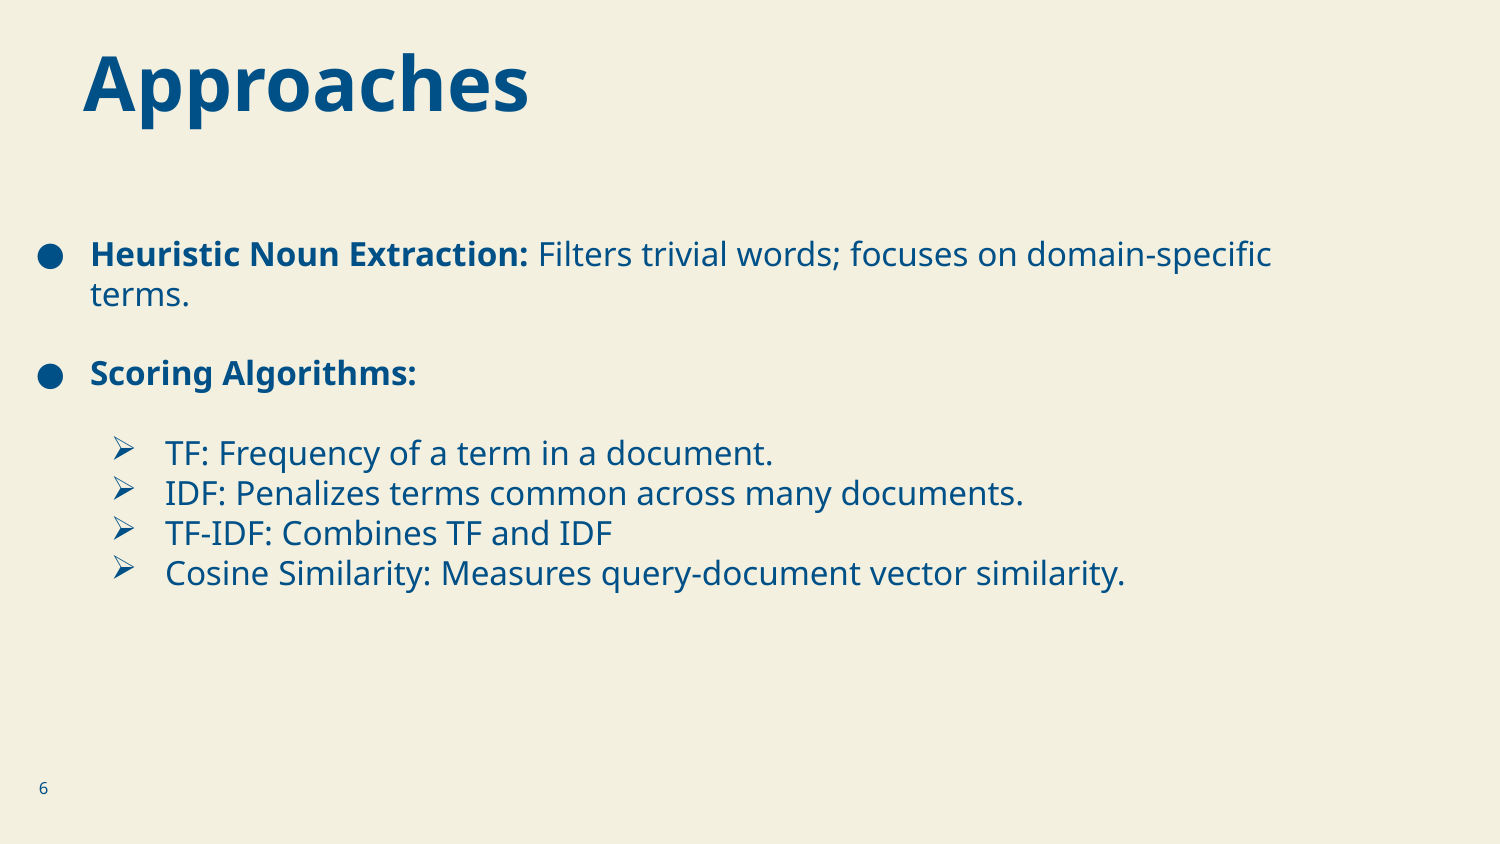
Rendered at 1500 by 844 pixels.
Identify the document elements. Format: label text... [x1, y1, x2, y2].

slide_number 6 [24, 757, 114, 822]
title Approaches [69, 40, 598, 122]
subtitle Heuristic Noun Extraction: Filters trivial words; focuses on domain-specific terms. Scoring Algorithms: TF: Frequency of a term in a document. IDF: Penalizes terms common across many documents. TF-IDF: Combines TF and IDF Cosine Similarity: Measures query-document vector similarity. [0, 152, 1309, 673]
